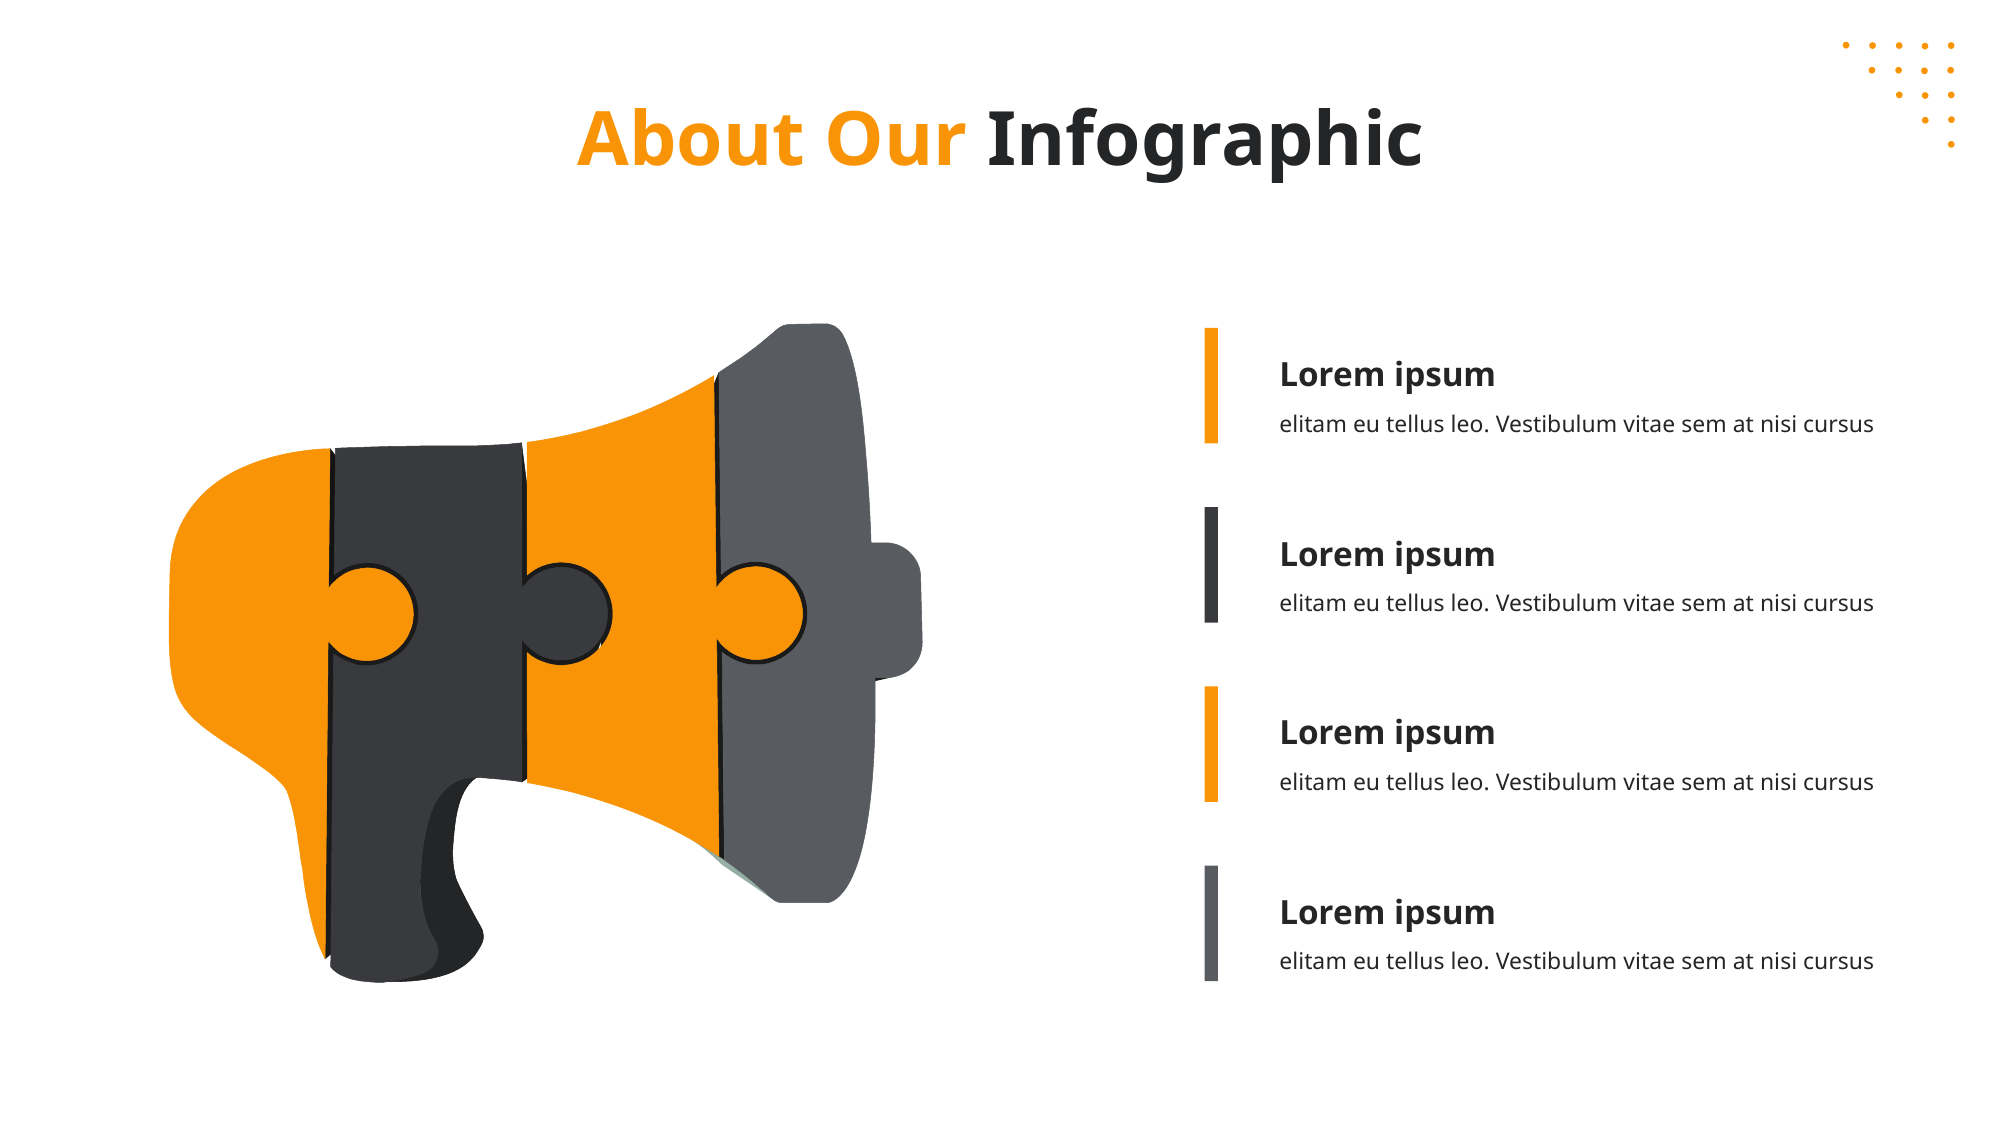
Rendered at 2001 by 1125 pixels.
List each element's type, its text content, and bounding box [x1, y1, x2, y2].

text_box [1204, 326, 1891, 445]
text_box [1204, 505, 1891, 625]
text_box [1842, 41, 1955, 148]
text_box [1204, 863, 1891, 983]
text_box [168, 323, 923, 983]
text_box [1204, 684, 1891, 804]
text_box About Our Infographic [526, 82, 1477, 188]
